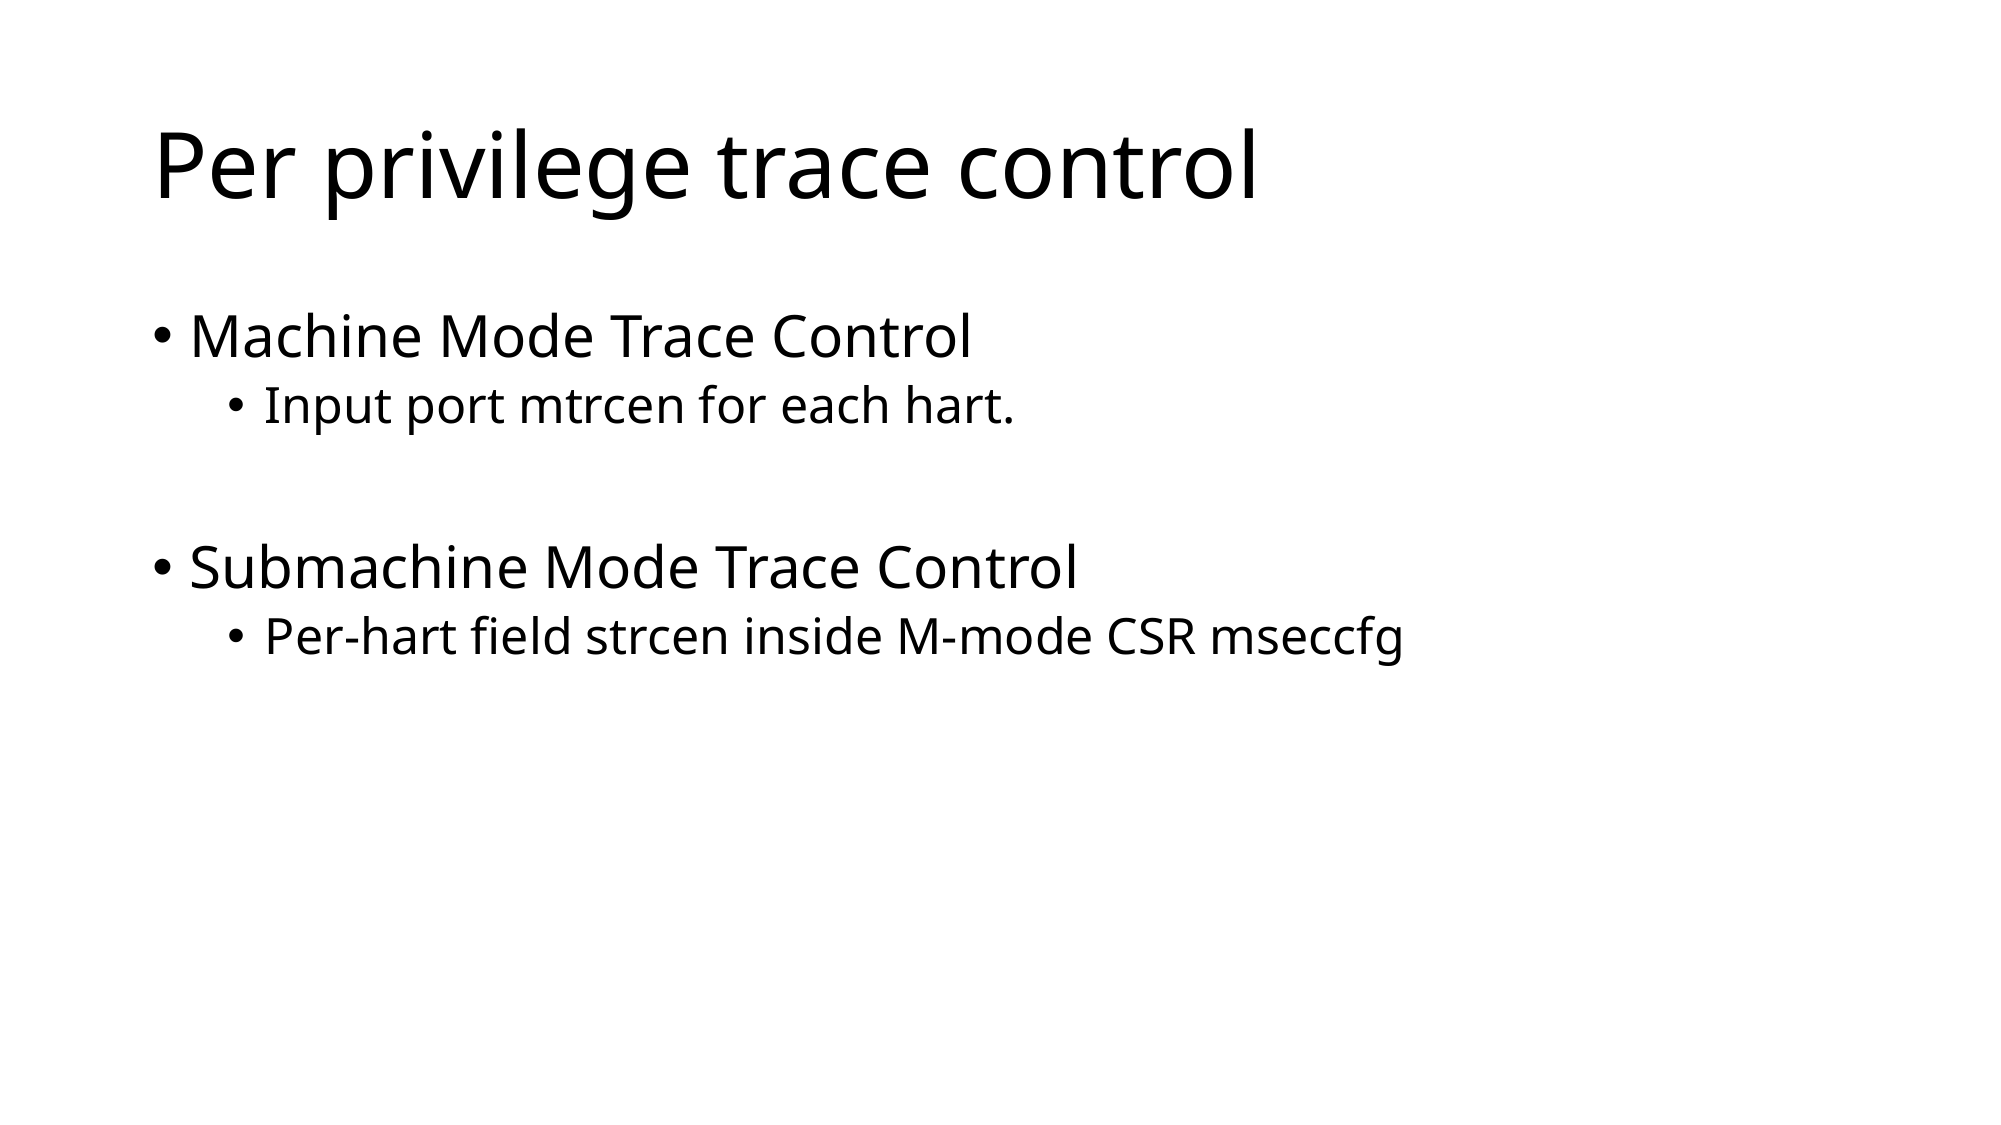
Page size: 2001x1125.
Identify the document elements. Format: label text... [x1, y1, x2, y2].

title Per privilege trace control [137, 59, 1863, 278]
list Machine Mode Trace Control Input port mtrcen for each hart. Submachine Mode Trace Control Per-hart field strcen inside M-mode CSR mseccfg [137, 299, 1863, 1014]
